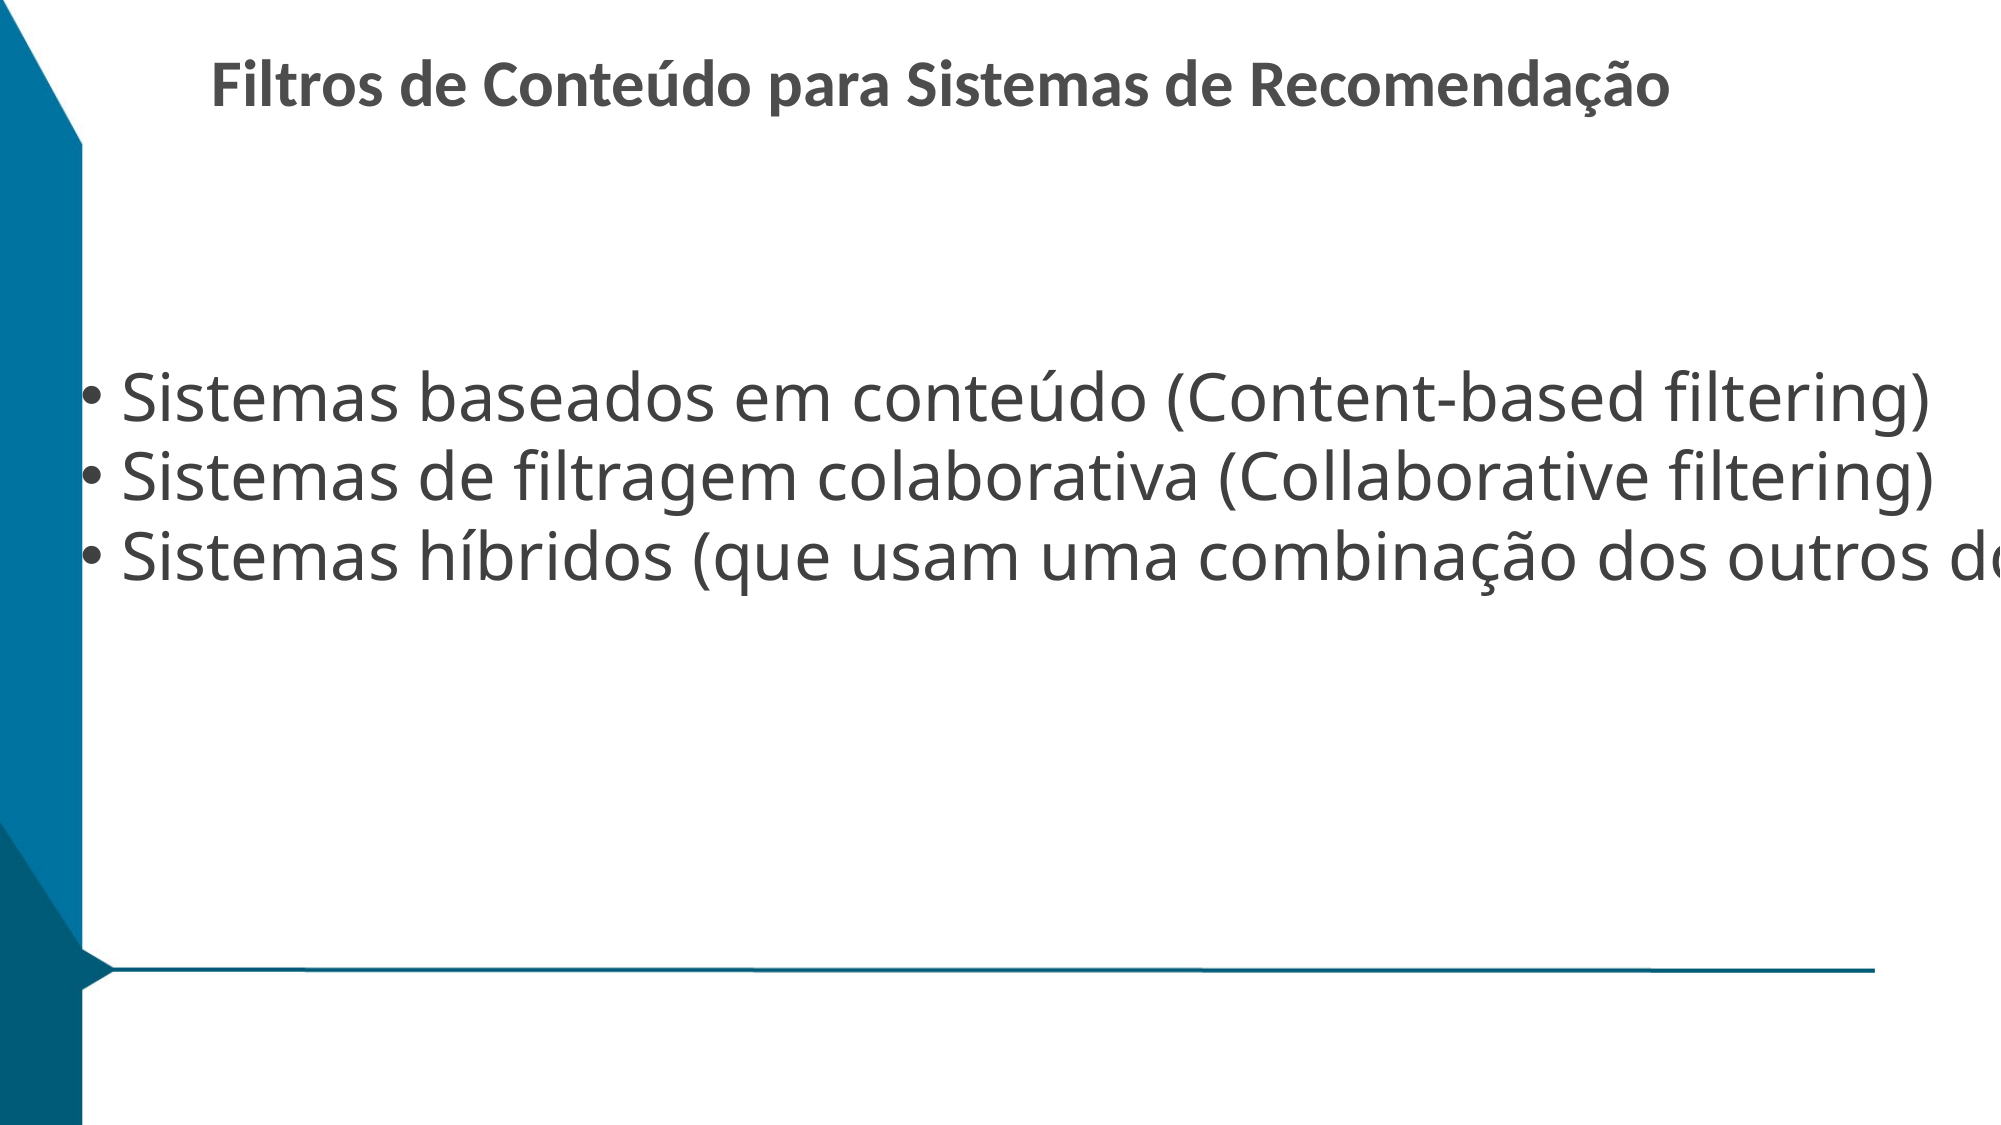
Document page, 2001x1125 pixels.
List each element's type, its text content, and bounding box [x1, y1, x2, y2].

picture [91, 542, 1516, 590]
text_box Sistemas baseados em conteúdo (Content-based filtering) Sistemas de filtragem colaborativa (Collaborative filtering) Sistemas híbridos (que usam uma combinação dos outros dois) [65, 346, 2000, 682]
picture [4, 0, 2001, 1125]
title Filtros de Conteúdo para Sistemas de Recomendação [196, 37, 1816, 133]
